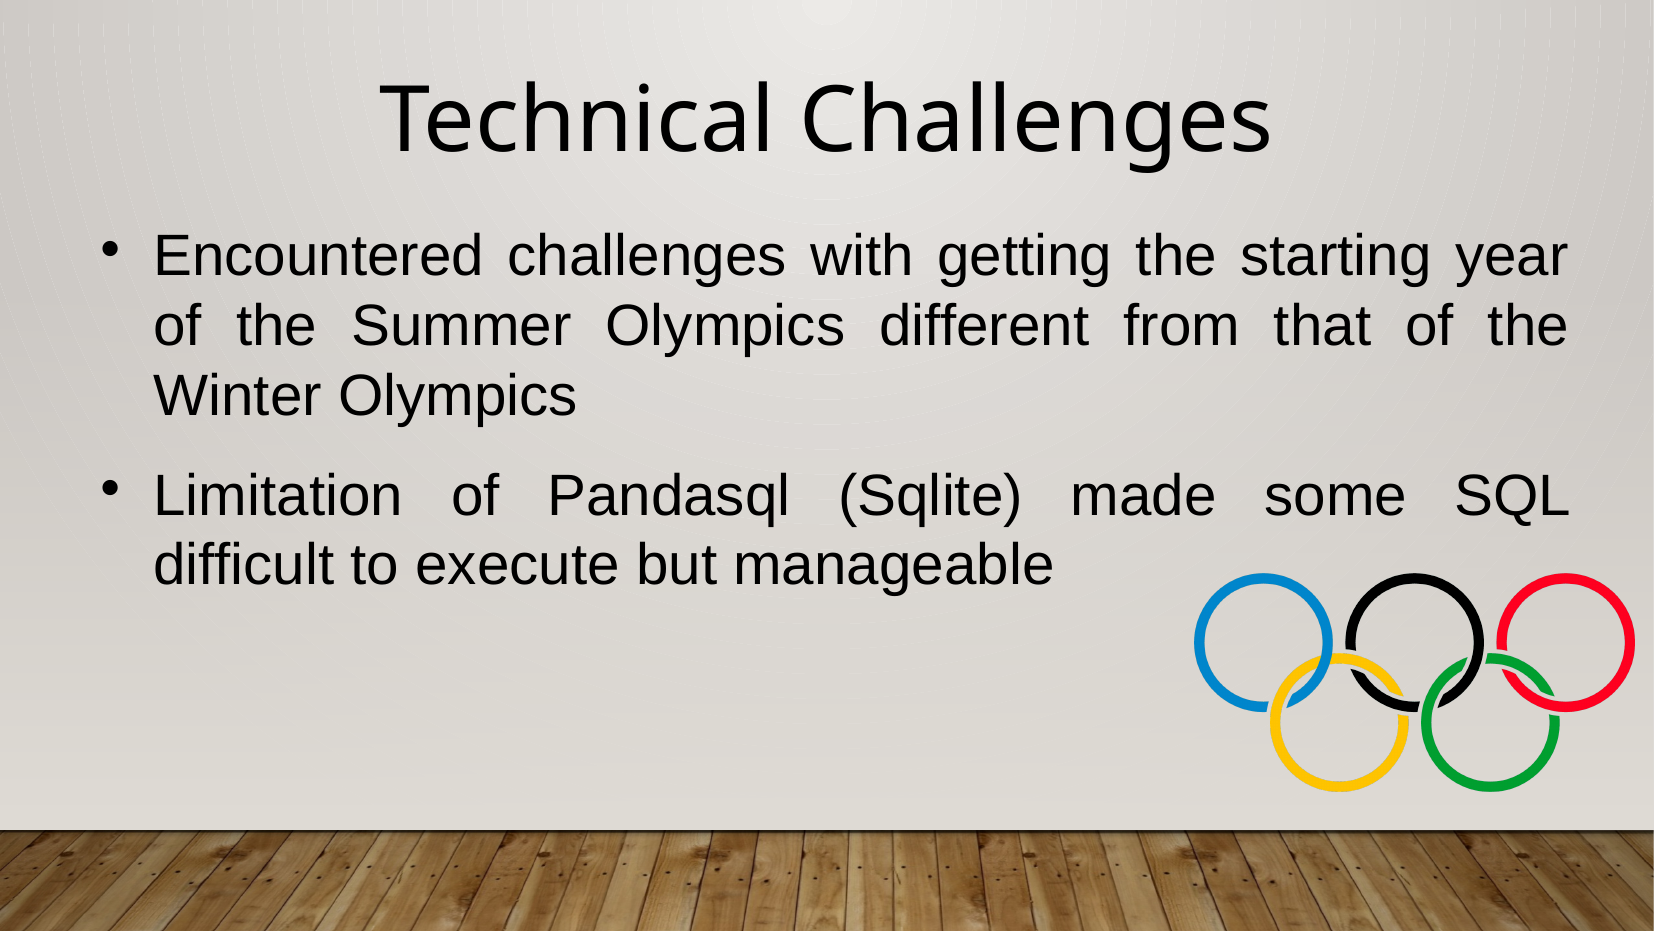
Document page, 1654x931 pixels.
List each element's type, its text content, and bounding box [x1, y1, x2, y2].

picture [0, 830, 1654, 931]
text_box Encountered challenges with getting the starting year of the Summer Olympics different from that of the Winter Olympics Limitation of Pandasql (Sqlite) made some SQL difficult to execute but manageable [82, 217, 1571, 757]
picture [1193, 572, 1635, 792]
text_box Technical Challenges [82, 37, 1571, 193]
